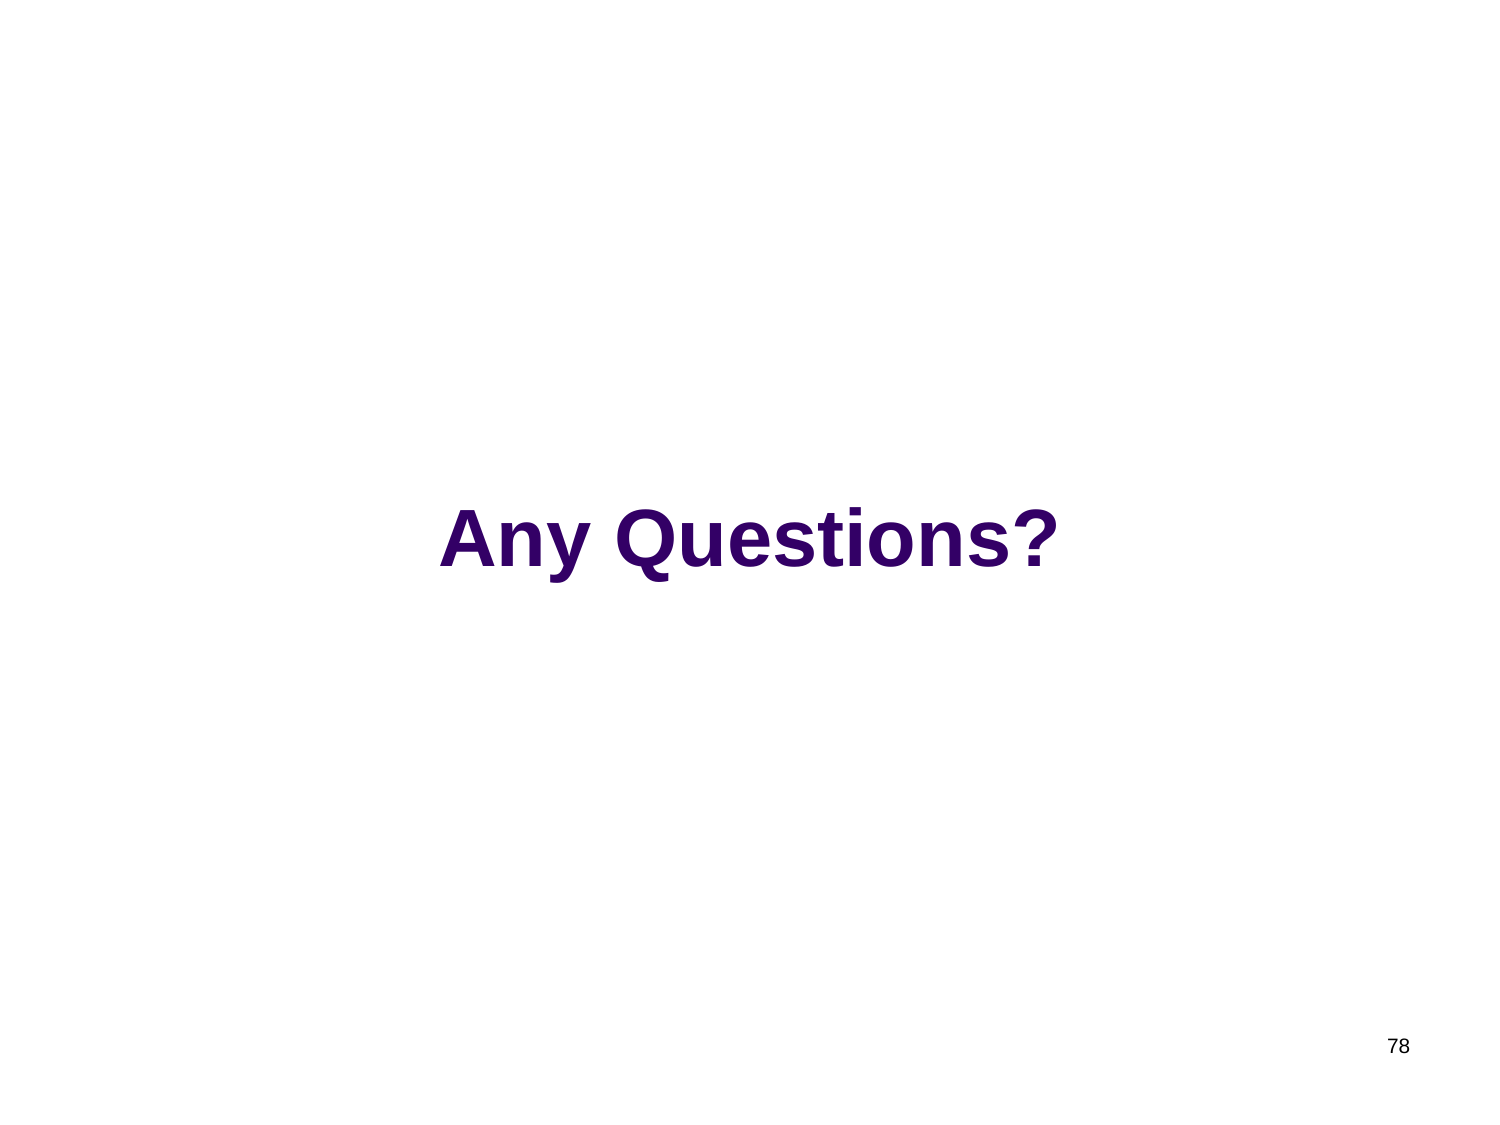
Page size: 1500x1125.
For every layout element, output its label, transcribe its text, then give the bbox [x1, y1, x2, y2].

title Any Questions? [112, 349, 1388, 591]
slide_number 78 [1074, 1024, 1426, 1101]
